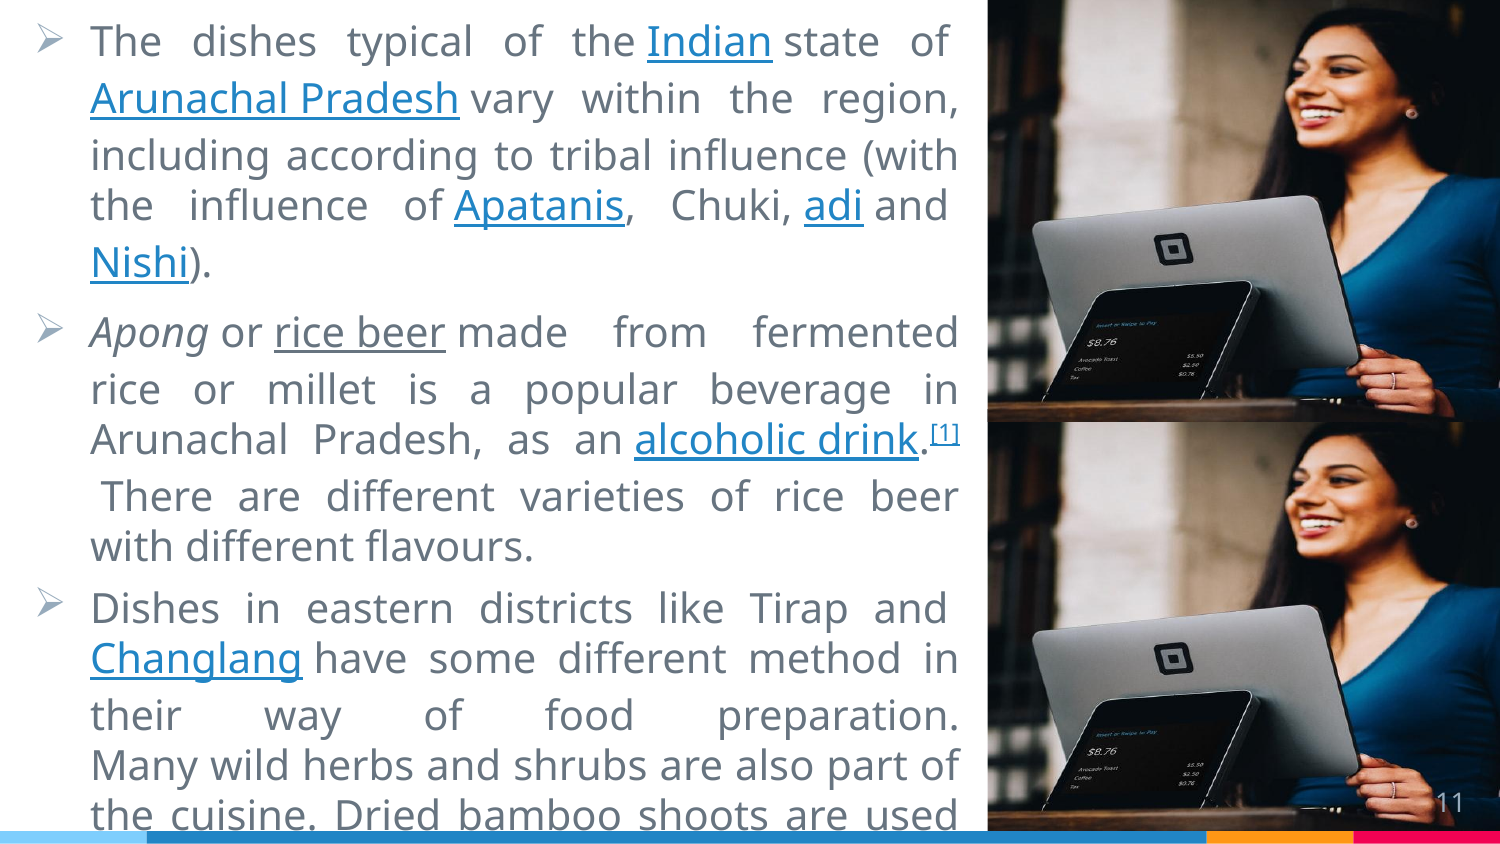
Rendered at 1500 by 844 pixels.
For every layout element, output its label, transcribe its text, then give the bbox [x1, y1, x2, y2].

list The dishes typical of the Indian state of Arunachal Pradesh vary within the region, including according to tribal influence (with the influence of Apatanis, Chuki, adi and Nishi). Apong or rice beer made from fermented rice or millet is a popular beverage in Arunachal Pradesh, as an alcoholic drink.[1] There are different varieties of rice beer with different flavours. Dishes in eastern districts like Tirap and Changlang have some different method in their way of food preparation. Many wild herbs and shrubs are also part of the cuisine. Dried bamboo shoots are used extensively in cooking. [0, 0, 975, 822]
picture [987, 0, 1500, 831]
